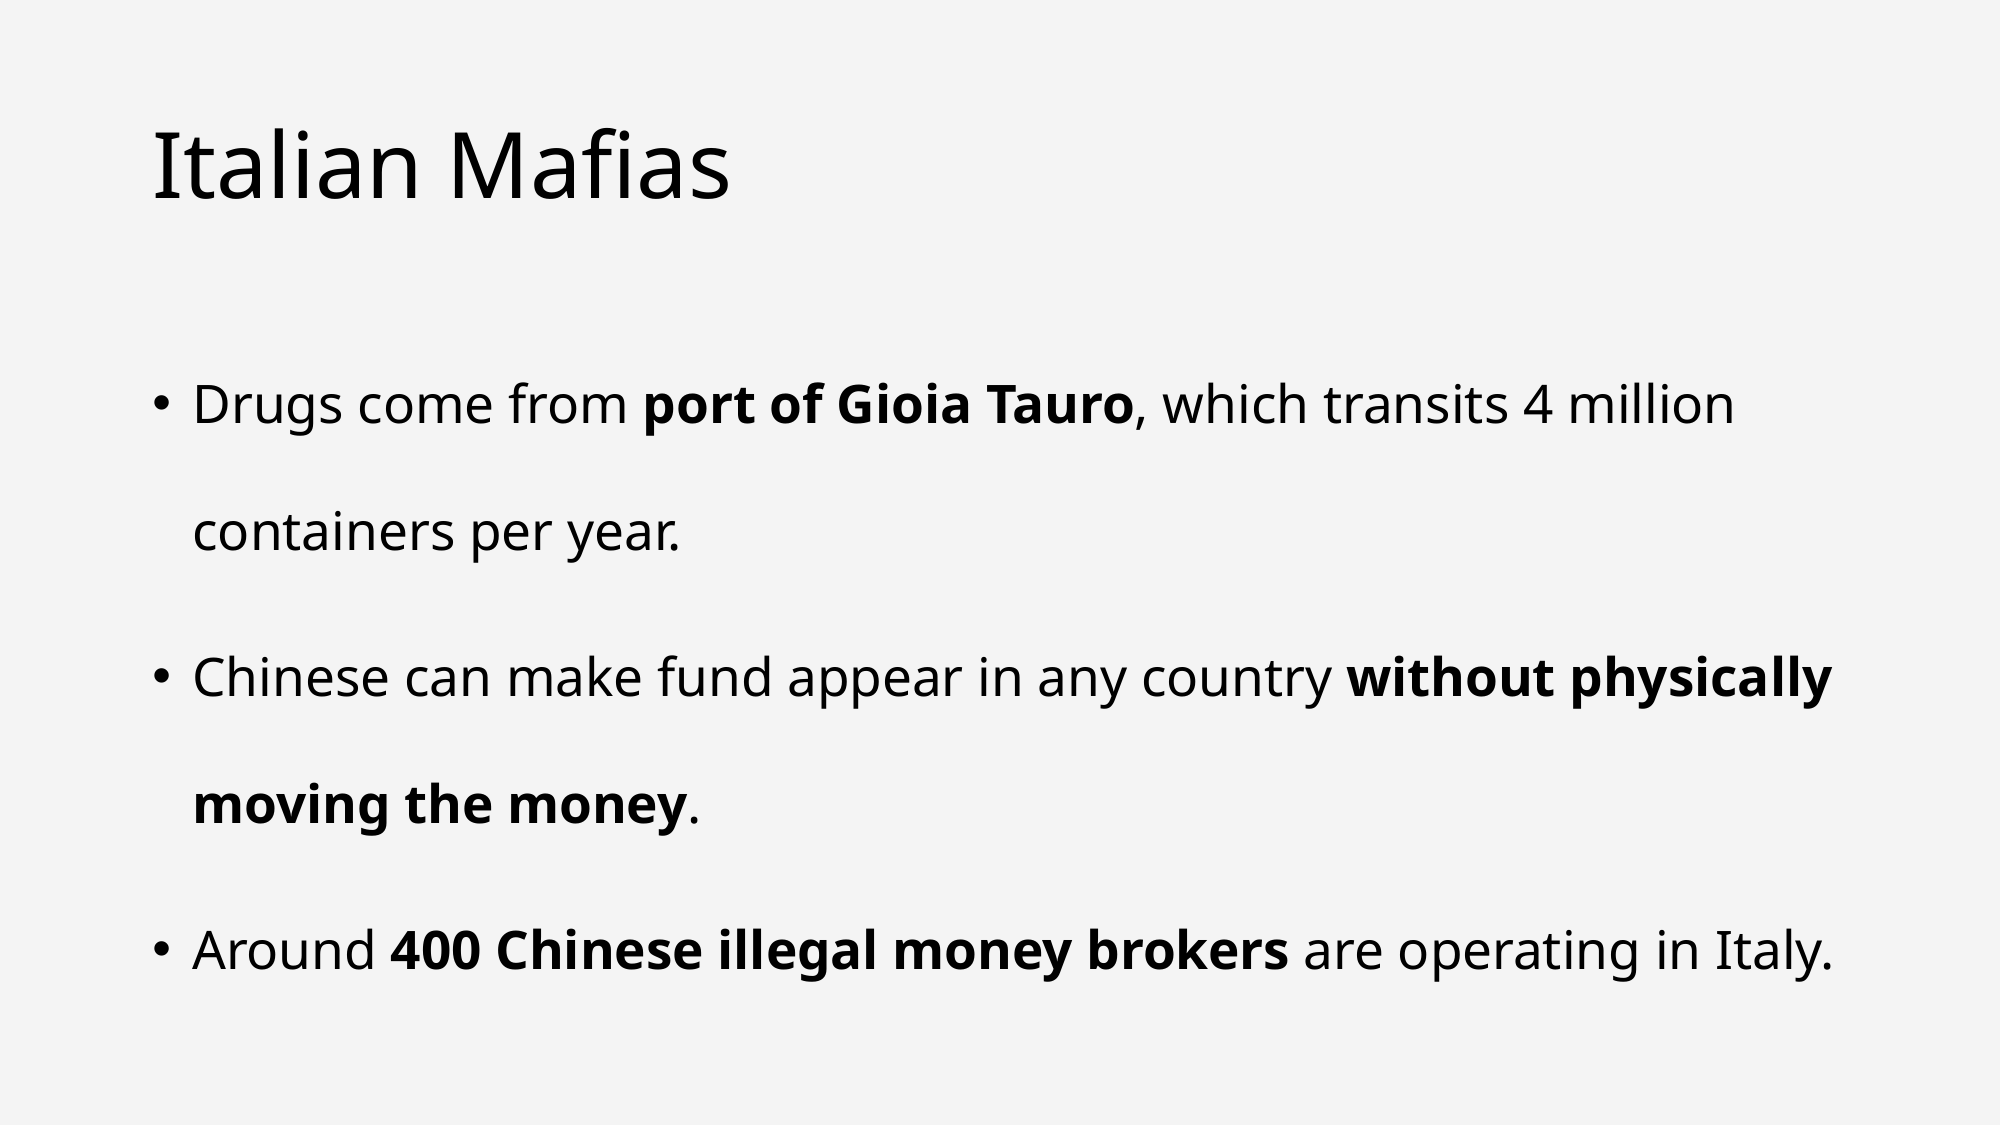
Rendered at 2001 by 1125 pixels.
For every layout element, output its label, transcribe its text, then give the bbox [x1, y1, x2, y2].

title Italian Mafias [137, 59, 1863, 278]
list Drugs come from port of Gioia Tauro, which transits 4 million containers per year. Chinese can make fund appear in any country without physically moving the money. Around 400 Chinese illegal money brokers are operating in Italy. [137, 299, 1863, 1014]
